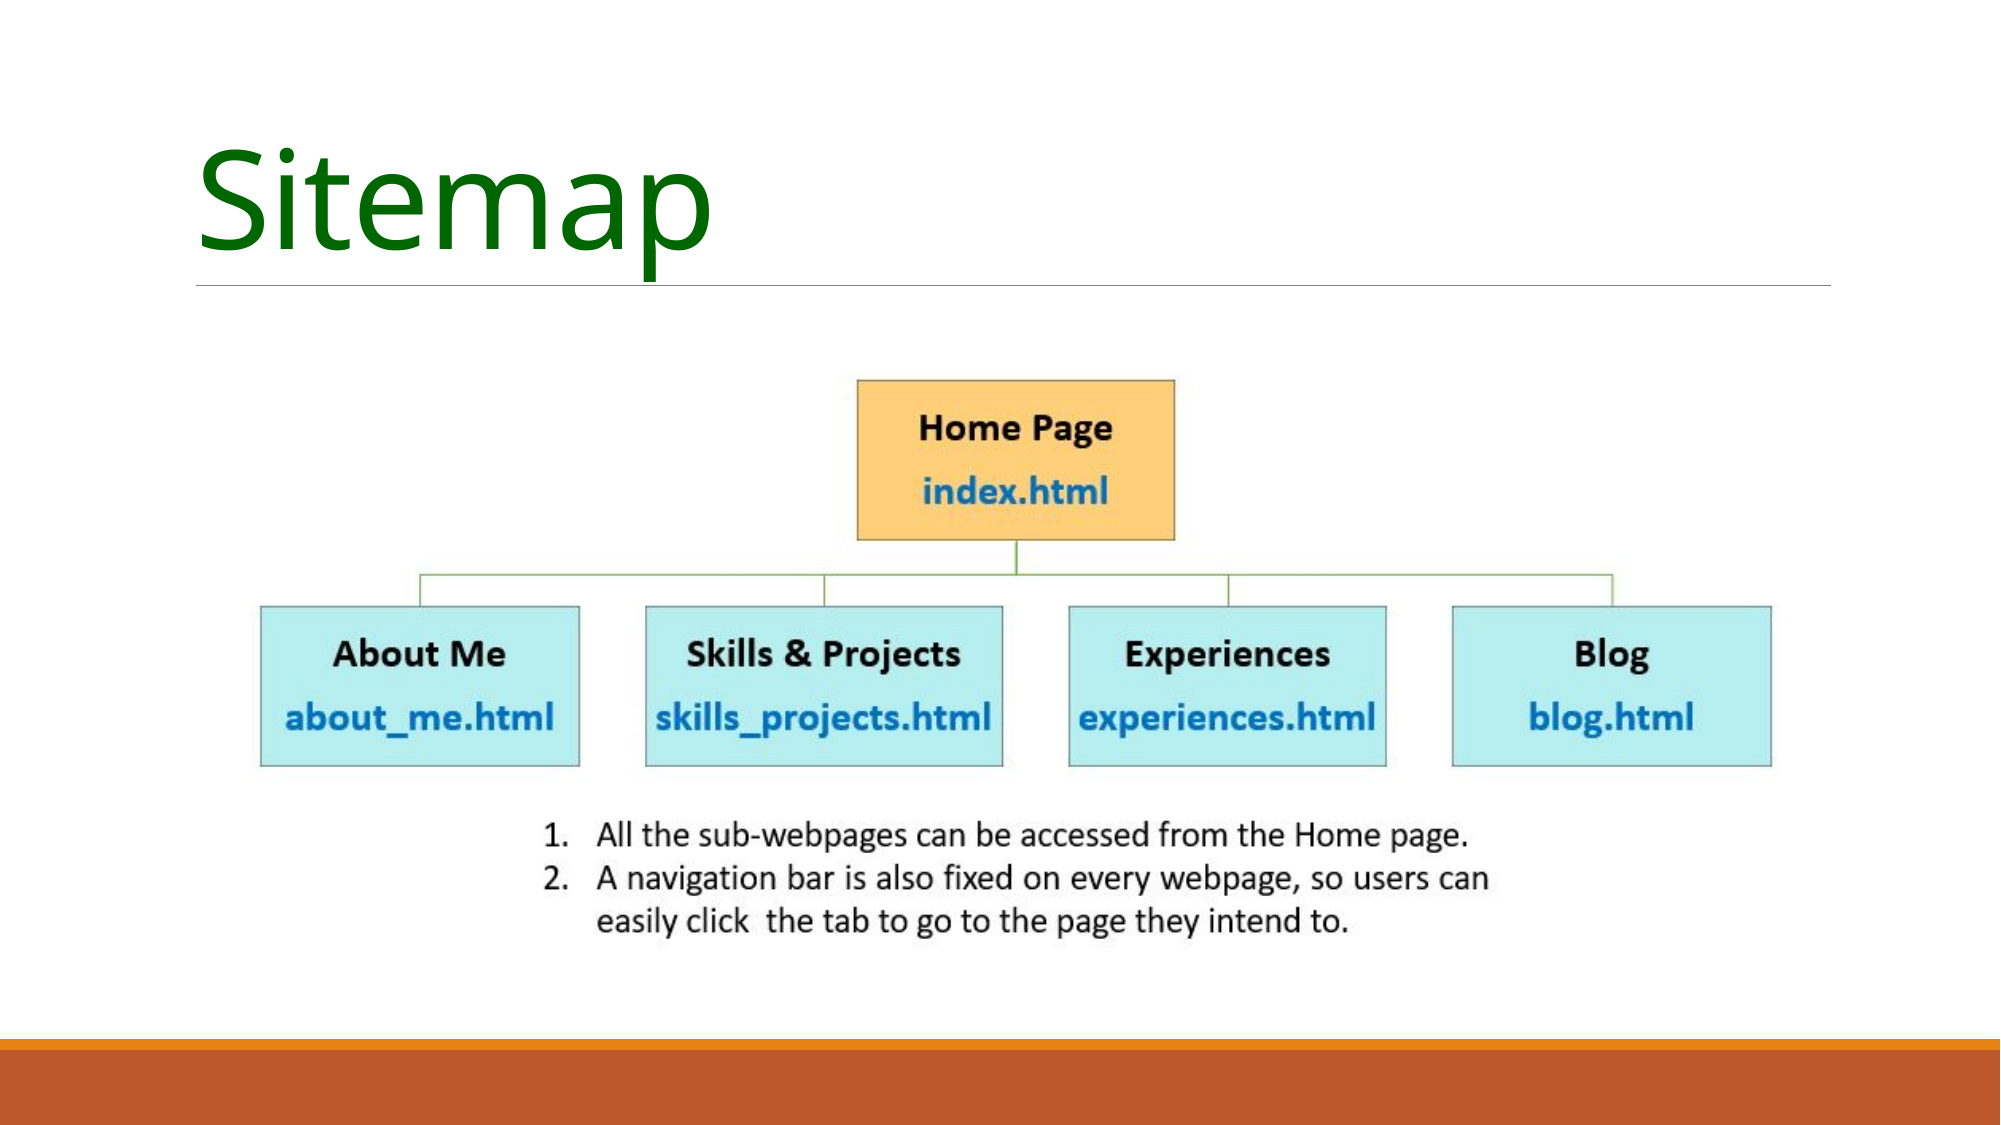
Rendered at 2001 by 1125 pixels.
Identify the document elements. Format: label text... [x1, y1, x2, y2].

title Sitemap [180, 47, 1830, 285]
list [199, 336, 1847, 983]
